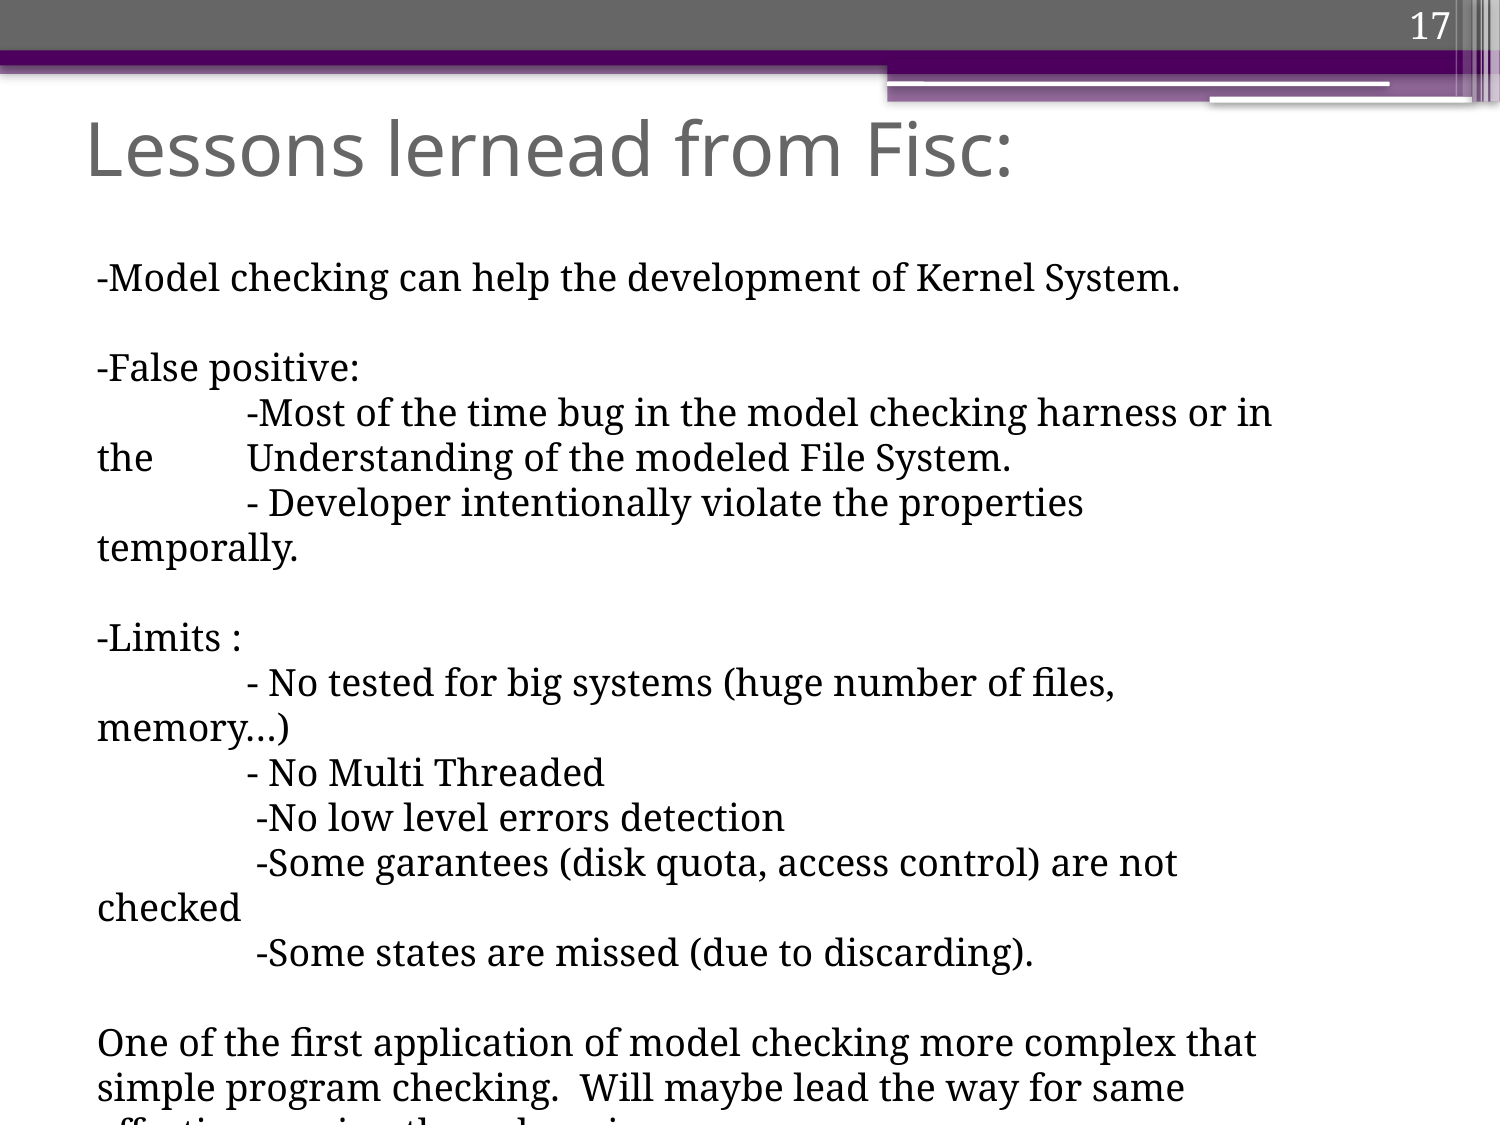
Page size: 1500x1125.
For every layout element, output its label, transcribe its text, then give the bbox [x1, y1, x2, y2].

slide_number 17 [1341, 0, 1466, 61]
title Lessons lernead from Fisc: [70, 93, 1442, 200]
text_box -Model checking can help the development of Kernel System. -False positive: -Most of the time bug in the model checking harness or in the Understanding of the modeled File System. - Developer intentionally violate the properties temporally. -Limits : - No tested for big systems (huge number of files, memory…) - No Multi Threaded -No low level errors detection -Some garantees (disk quota, access control) are not checked -Some states are missed (due to discarding). One of the first application of model checking more complex that simple program checking. Will maybe lead the way for same effectiveness in others domains. [82, 246, 1289, 1125]
